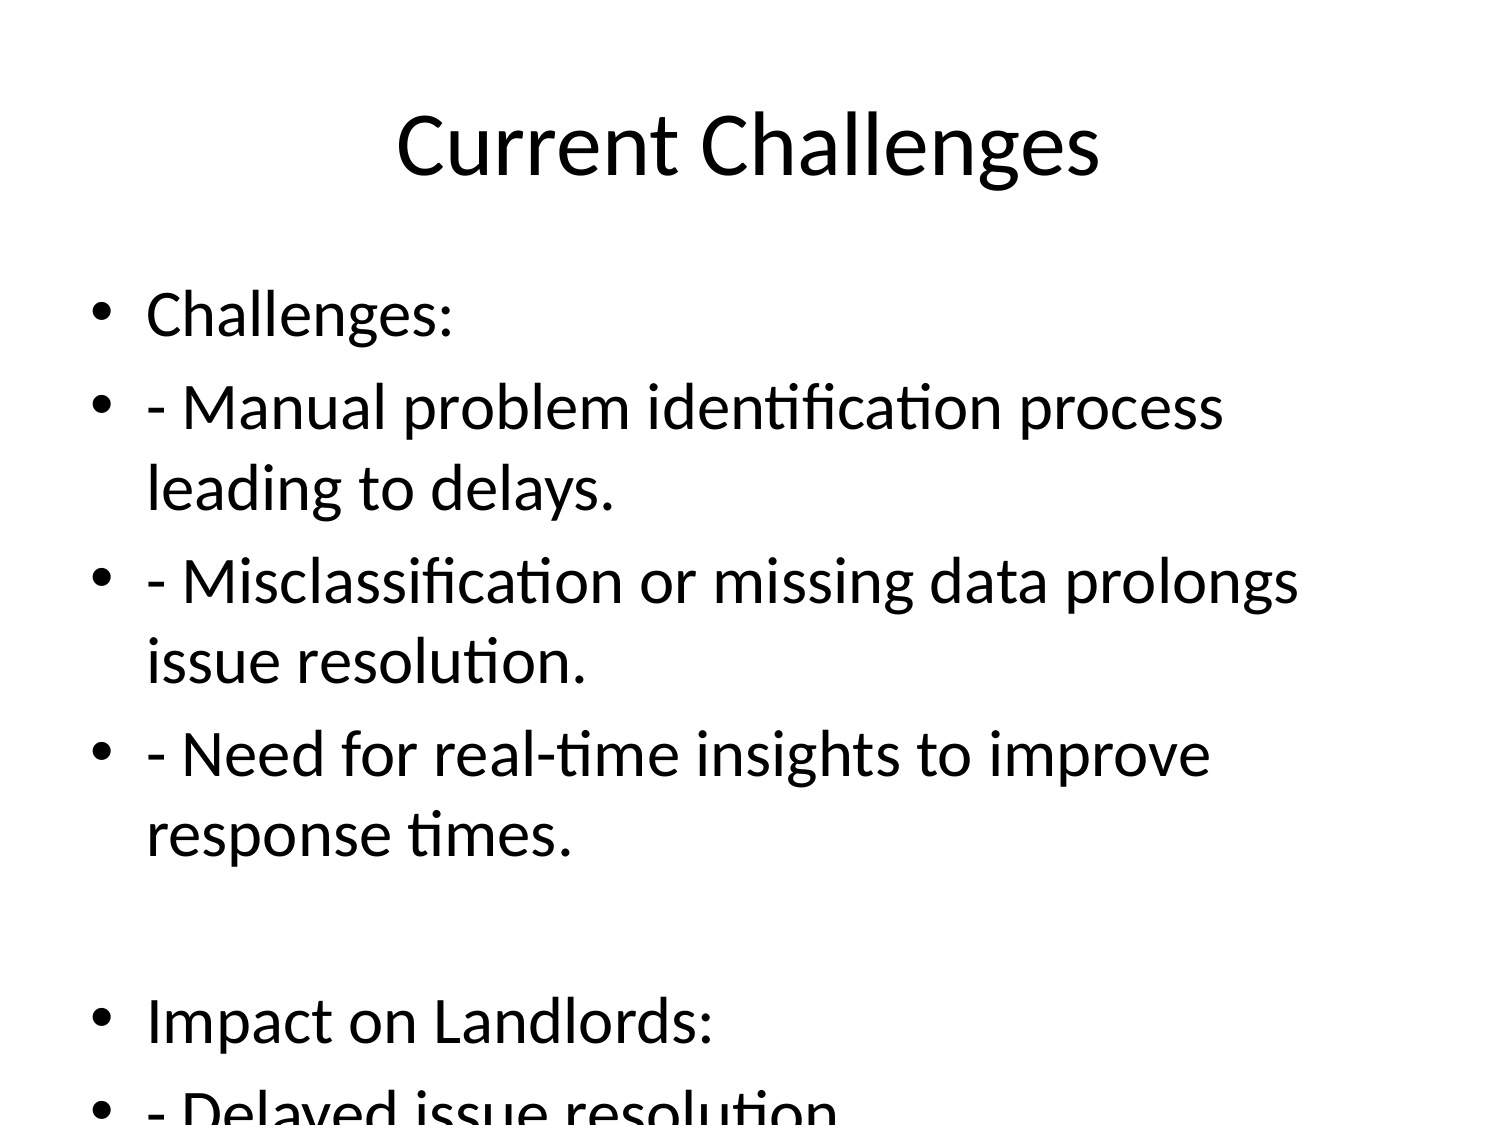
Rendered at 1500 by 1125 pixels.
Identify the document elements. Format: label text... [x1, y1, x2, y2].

list Challenges: - Manual problem identification process leading to delays. - Misclassification or missing data prolongs issue resolution. - Need for real-time insights to improve response times. Impact on Landlords: - Delayed issue resolution - Frustration due to lack of transparency [75, 262, 1425, 1005]
title Current Challenges [75, 45, 1425, 233]
